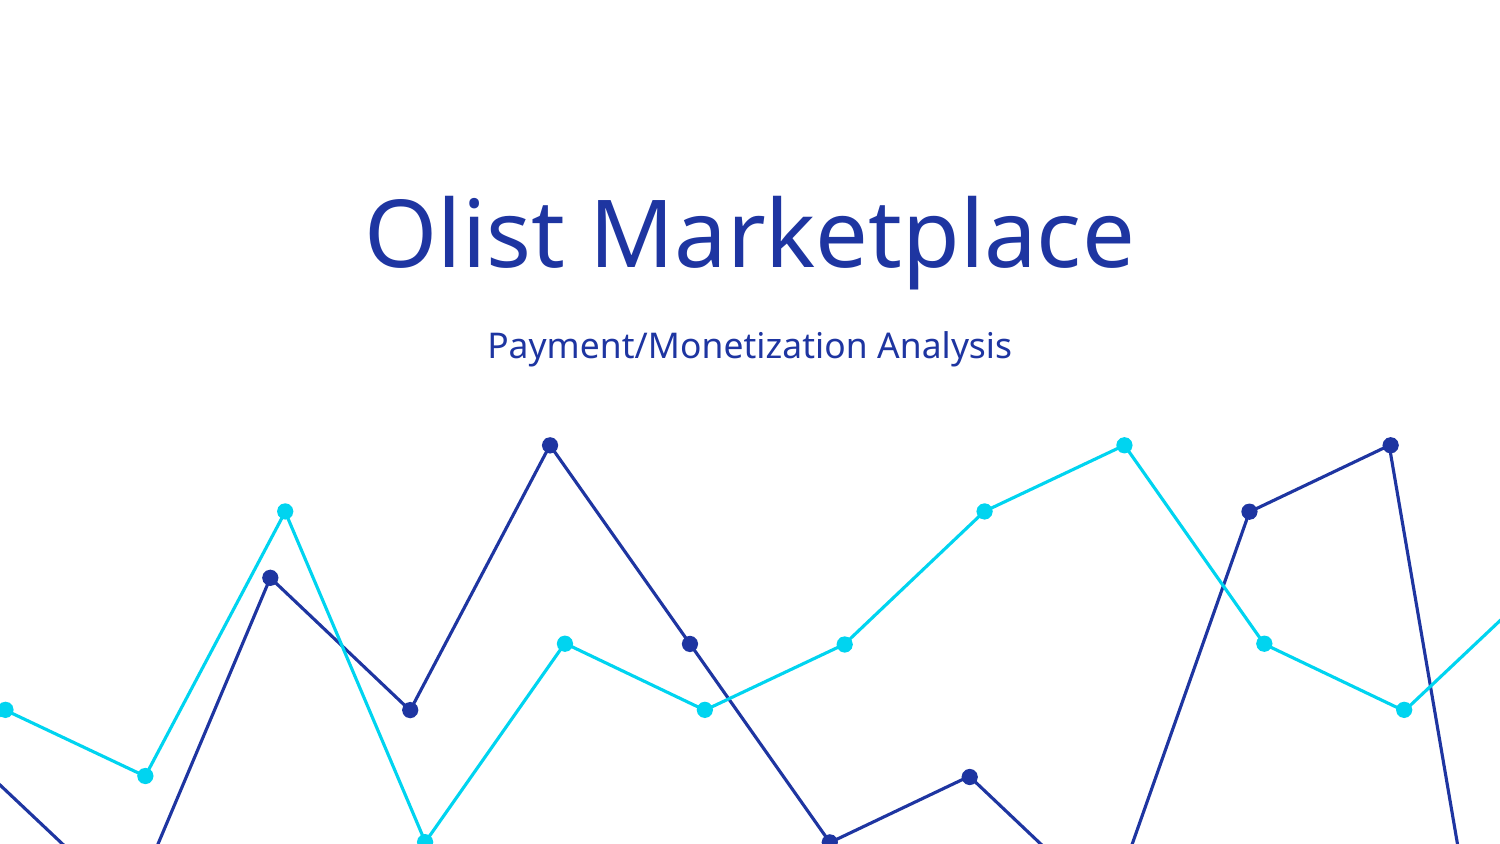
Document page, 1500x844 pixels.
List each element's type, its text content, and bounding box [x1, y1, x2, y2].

title Olist Marketplace [282, 155, 1218, 304]
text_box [0, 436, 1500, 844]
subtitle Payment/Monetization Analysis [282, 313, 1218, 375]
